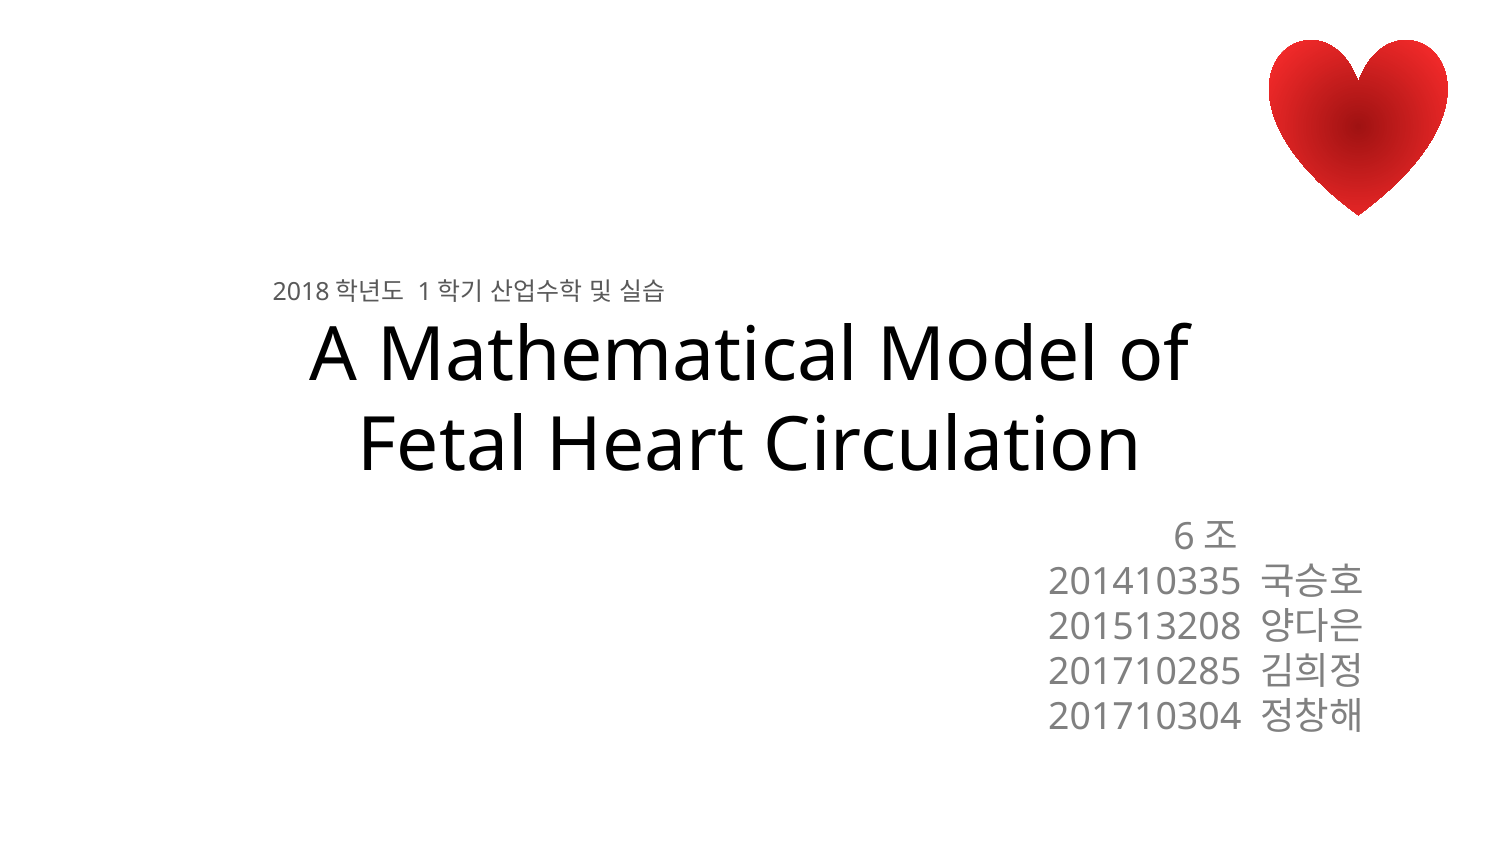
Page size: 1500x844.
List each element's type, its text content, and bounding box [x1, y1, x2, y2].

text_box 6조 201410335 국승호 201513208 양다은 201710285 김희정 201710304 정창해 [950, 504, 1462, 745]
text_box 2018학년도 1학기 산업수학 및 실습 [257, 268, 831, 313]
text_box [0, 31, 1448, 222]
text_box A Mathematical Model of Fetal Heart Circulation [112, 275, 1388, 517]
